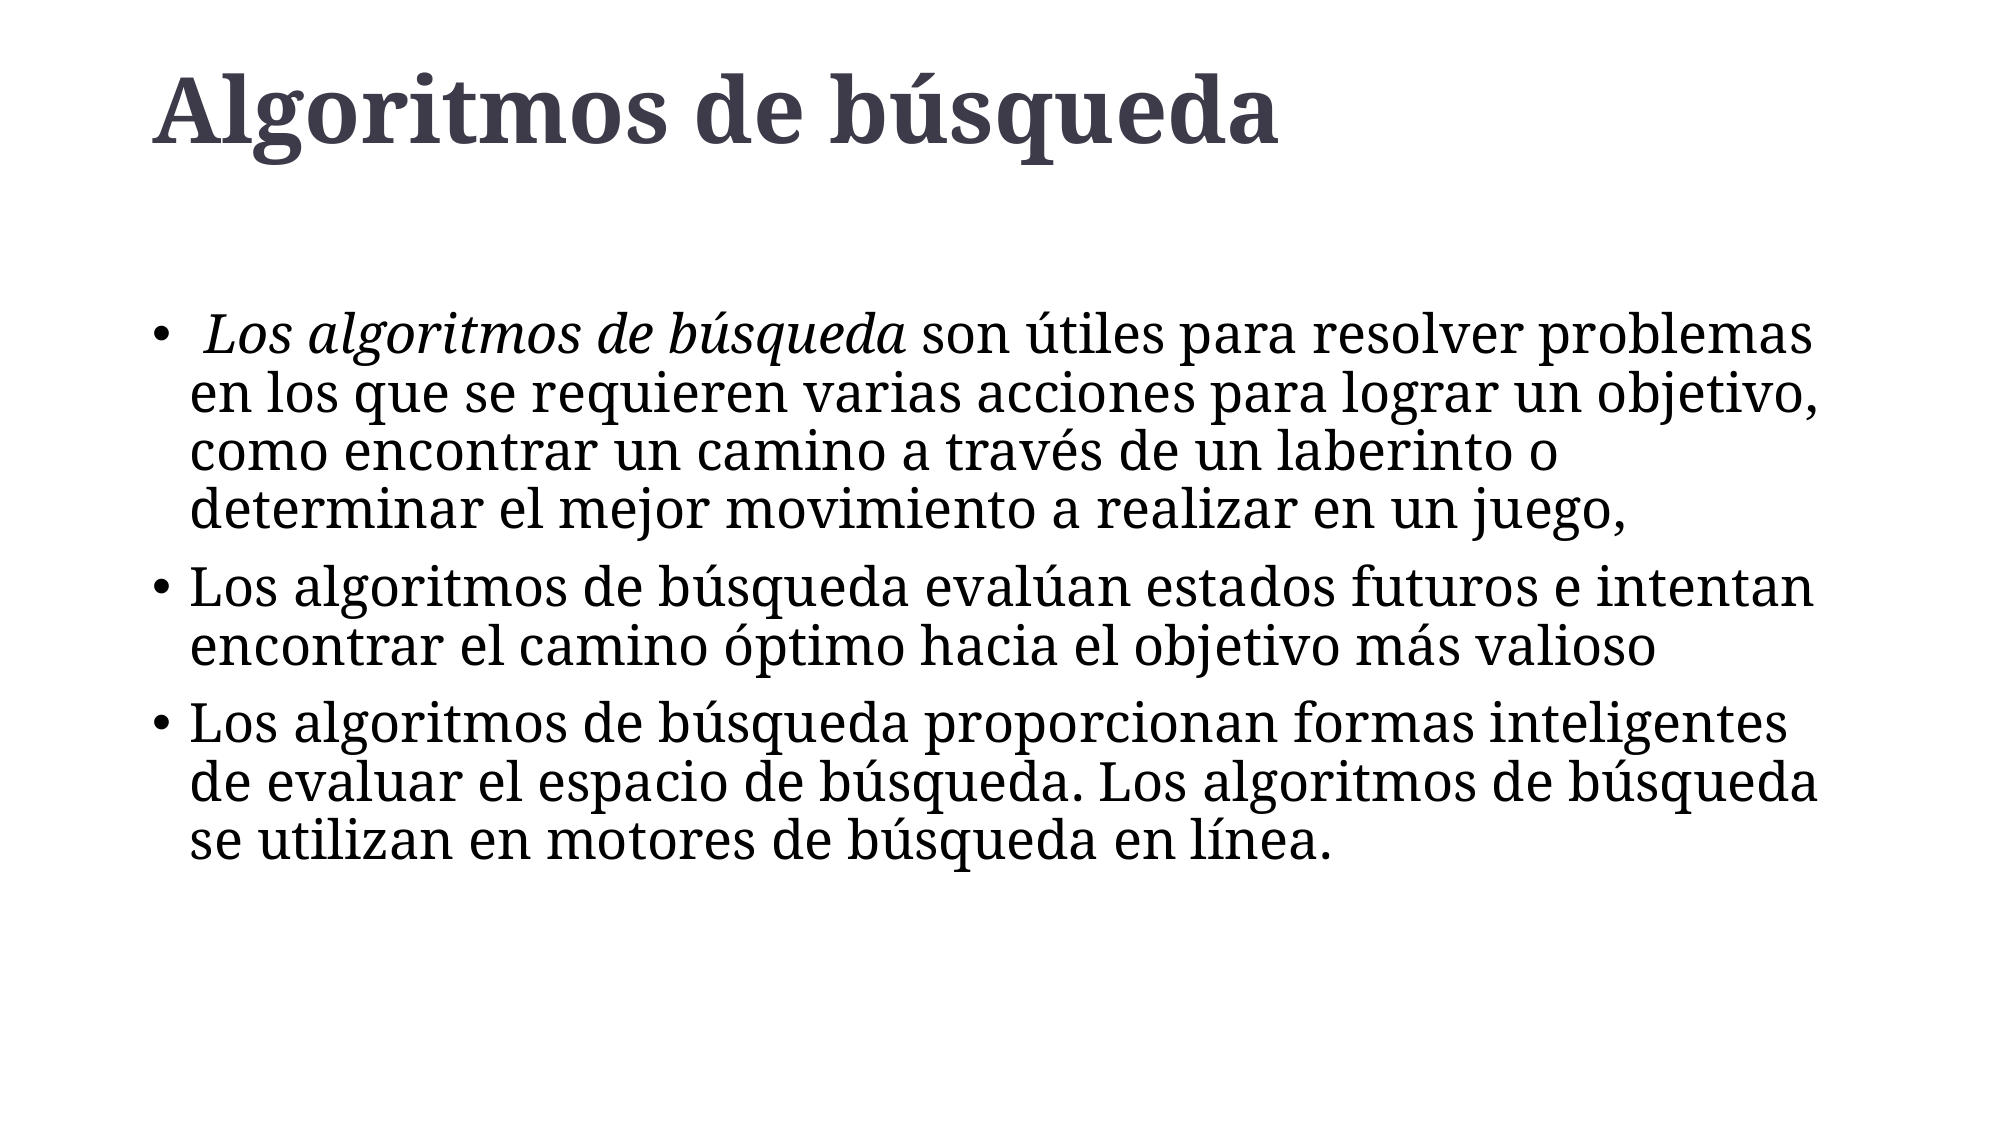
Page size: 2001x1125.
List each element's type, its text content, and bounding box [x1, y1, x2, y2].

title Algoritmos de búsqueda [137, 59, 1863, 278]
list Los algoritmos de búsqueda son útiles para resolver problemas en los que se requieren varias acciones para lograr un objetivo, como encontrar un camino a través de un laberinto o determinar el mejor movimiento a realizar en un juego, Los algoritmos de búsqueda evalúan estados futuros e intentan encontrar el camino óptimo hacia el objetivo más valioso Los algoritmos de búsqueda proporcionan formas inteligentes de evaluar el espacio de búsqueda. Los algoritmos de búsqueda se utilizan en motores de búsqueda en línea. [137, 299, 1863, 1014]
